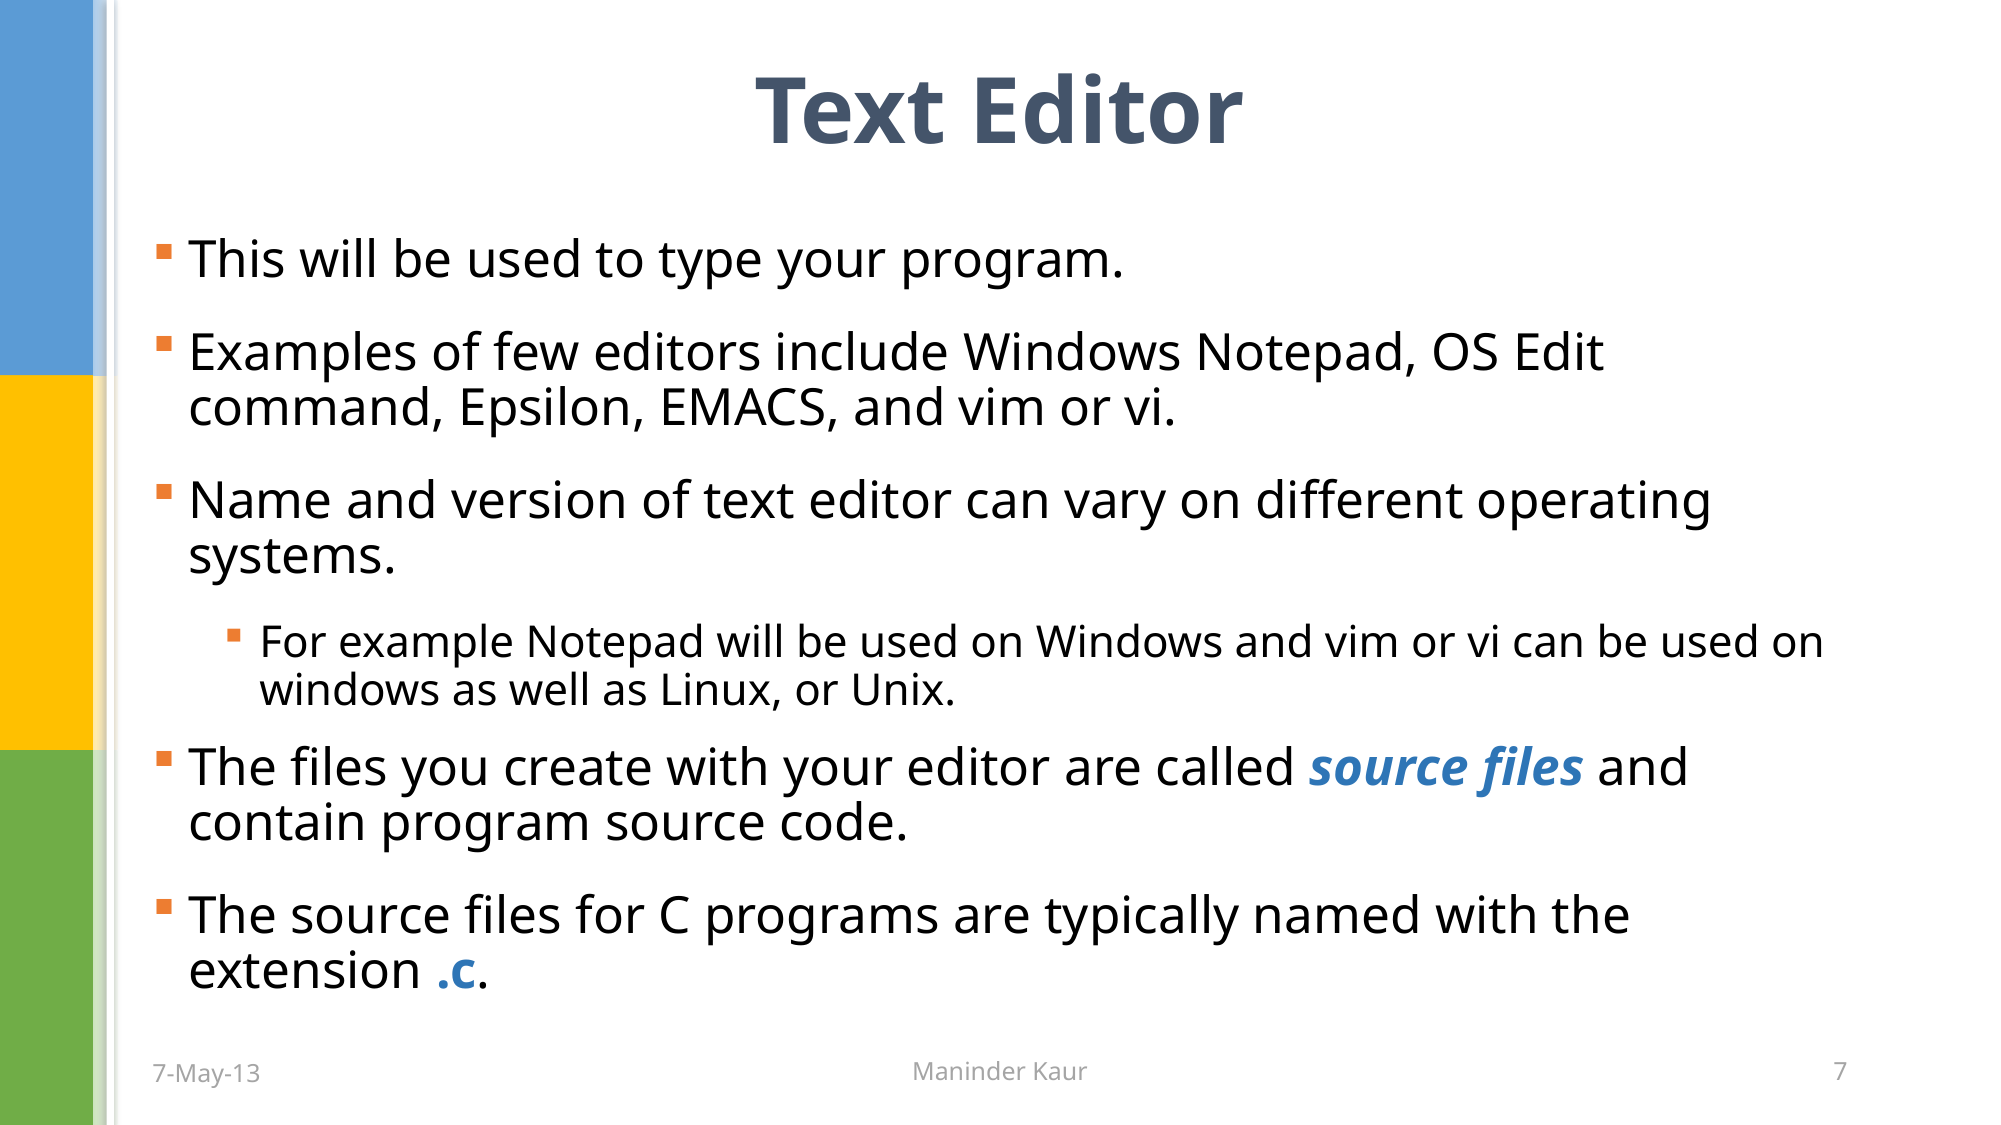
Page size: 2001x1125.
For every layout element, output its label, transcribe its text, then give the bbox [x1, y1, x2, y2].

title Text Editor [137, 25, 1863, 190]
list This will be used to type your program. Examples of few editors include Windows Notepad, OS Edit command, Epsilon, EMACS, and vim or vi. Name and version of text editor can vary on different operating systems. For example Notepad will be used on Windows and vim or vi can be used on windows as well as Linux, or Unix. The files you create with your editor are called source files and contain program source code. The source files for C programs are typically named with the extension .c. [137, 226, 1863, 1014]
footer Maninder Kaur [762, 1042, 1238, 1103]
slide_number 7-May-13 [137, 1042, 675, 1103]
slide_number 7 [1325, 1042, 1863, 1103]
